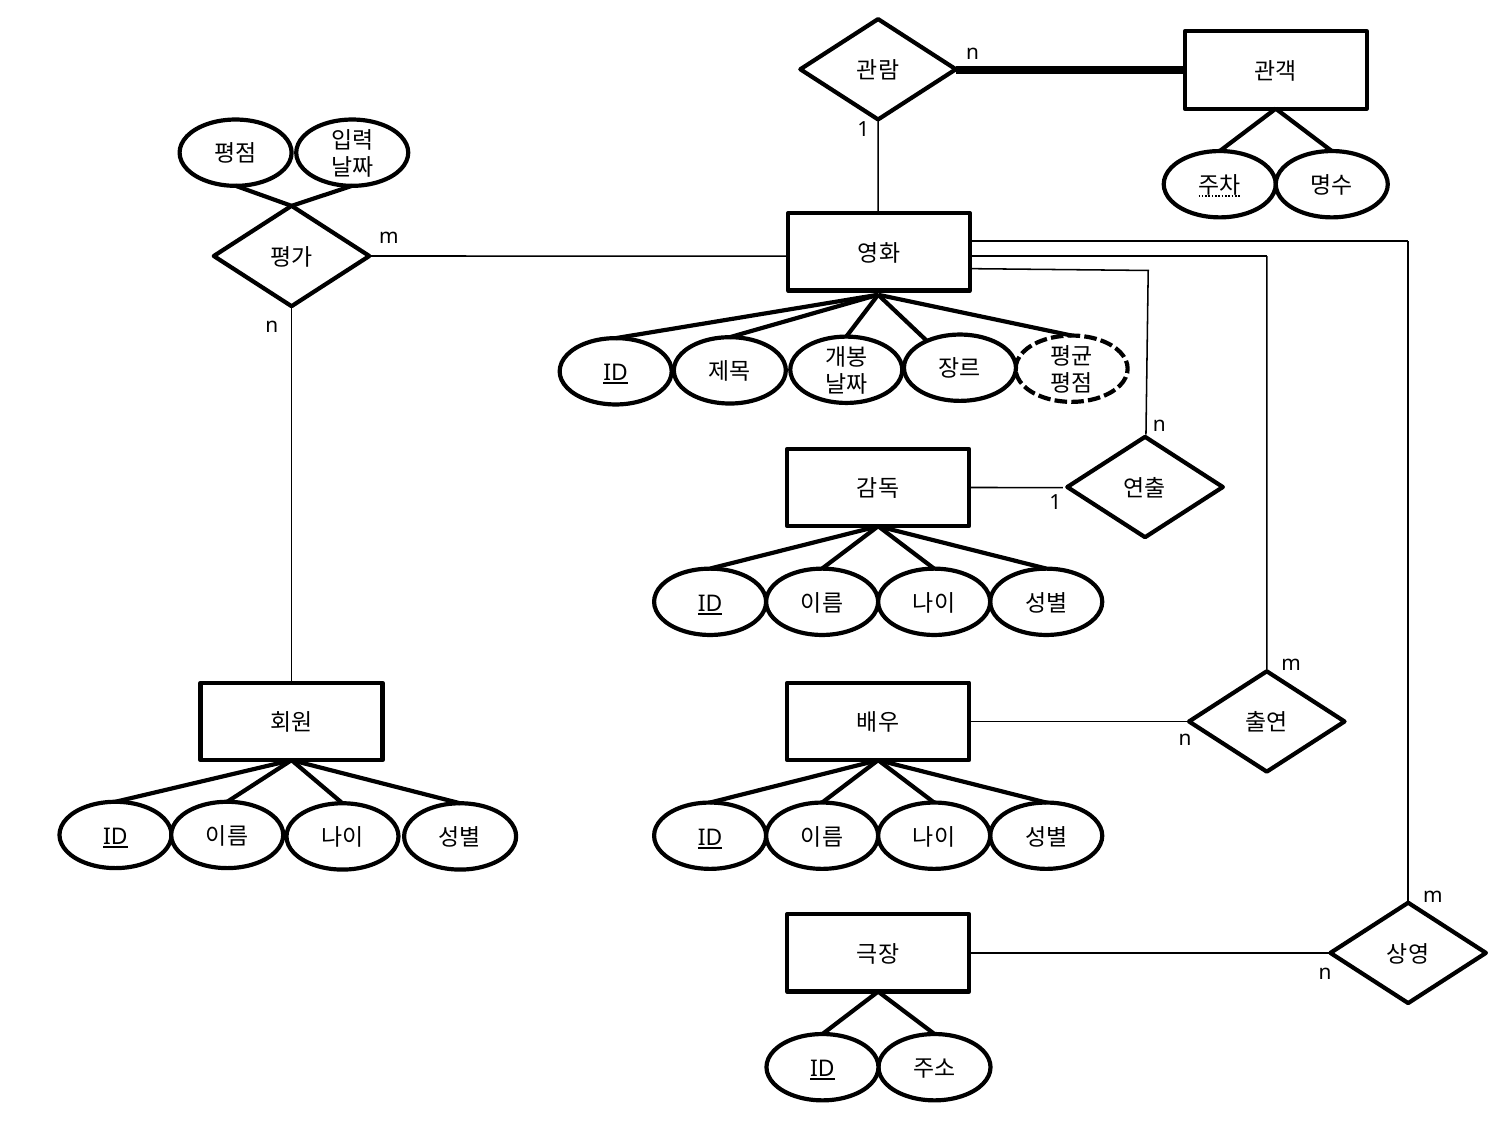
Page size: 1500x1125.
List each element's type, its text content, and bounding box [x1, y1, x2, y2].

text_box 평점 [177, 117, 294, 188]
text_box ID [764, 1042, 781, 1092]
text_box n [1152, 403, 1174, 444]
text_box 평가 [211, 214, 369, 308]
text_box m [1266, 642, 1303, 683]
text_box 출연 [1192, 671, 1347, 774]
text_box 관람 [798, 17, 955, 122]
text_box 영화 [786, 211, 972, 293]
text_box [653, 682, 1103, 870]
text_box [1145, 270, 1149, 435]
text_box m [364, 215, 405, 256]
text_box n [250, 303, 291, 344]
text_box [292, 185, 353, 207]
text_box 1 [842, 108, 879, 149]
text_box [653, 448, 1103, 636]
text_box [786, 913, 991, 1101]
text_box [59, 682, 517, 870]
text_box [1163, 31, 1388, 218]
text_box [822, 991, 879, 1035]
text_box n [951, 31, 987, 72]
text_box 입력날짜 [294, 117, 411, 188]
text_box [235, 185, 292, 207]
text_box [877, 294, 928, 342]
text_box n [1163, 717, 1200, 758]
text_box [559, 294, 1128, 405]
text_box 연출 [1107, 437, 1225, 539]
text_box m [1408, 873, 1445, 914]
text_box n [1303, 951, 1340, 992]
text_box 상영 [1329, 903, 1489, 1005]
